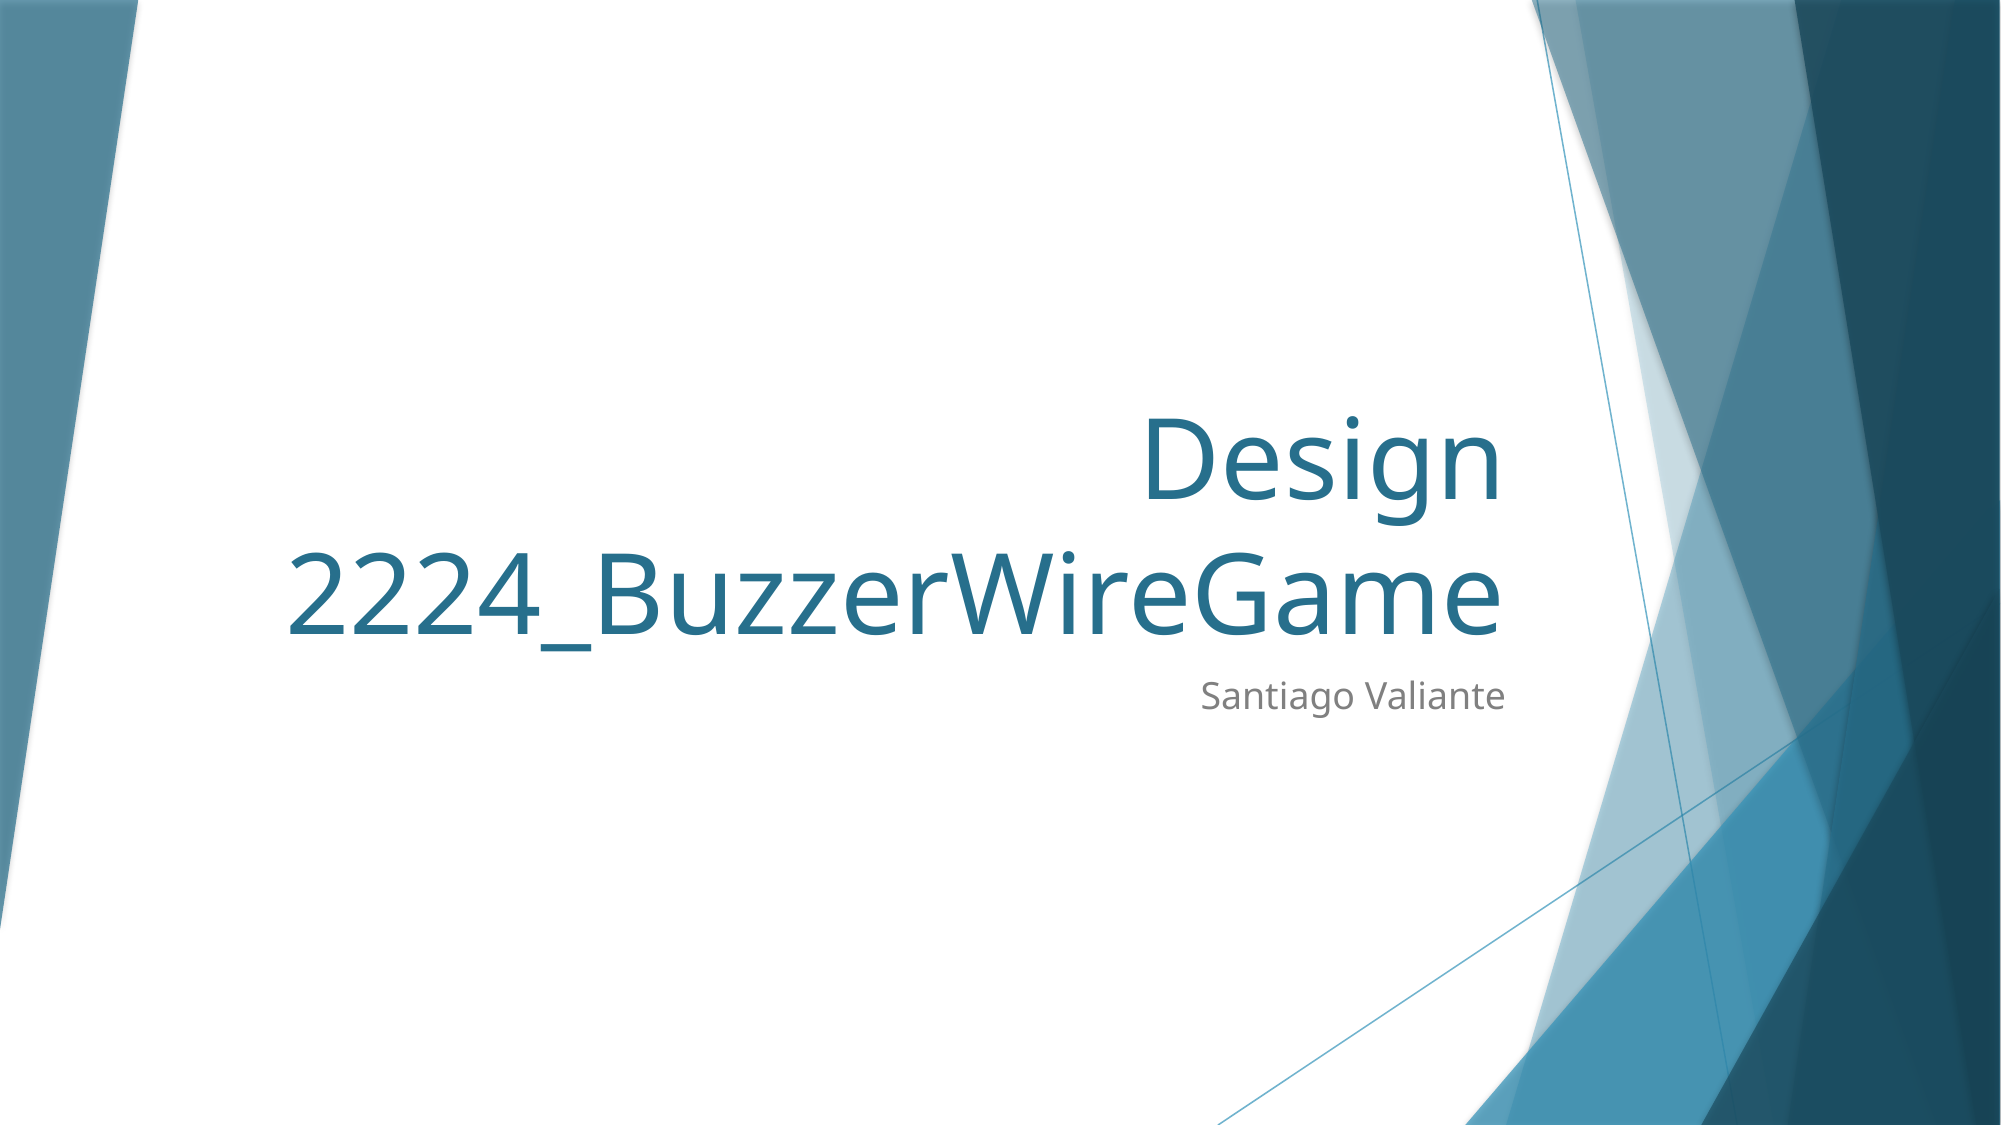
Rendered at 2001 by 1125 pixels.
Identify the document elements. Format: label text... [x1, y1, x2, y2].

title Design 2224_BuzzerWireGame [247, 394, 1522, 664]
subtitle Santiago Valiante [247, 664, 1522, 845]
